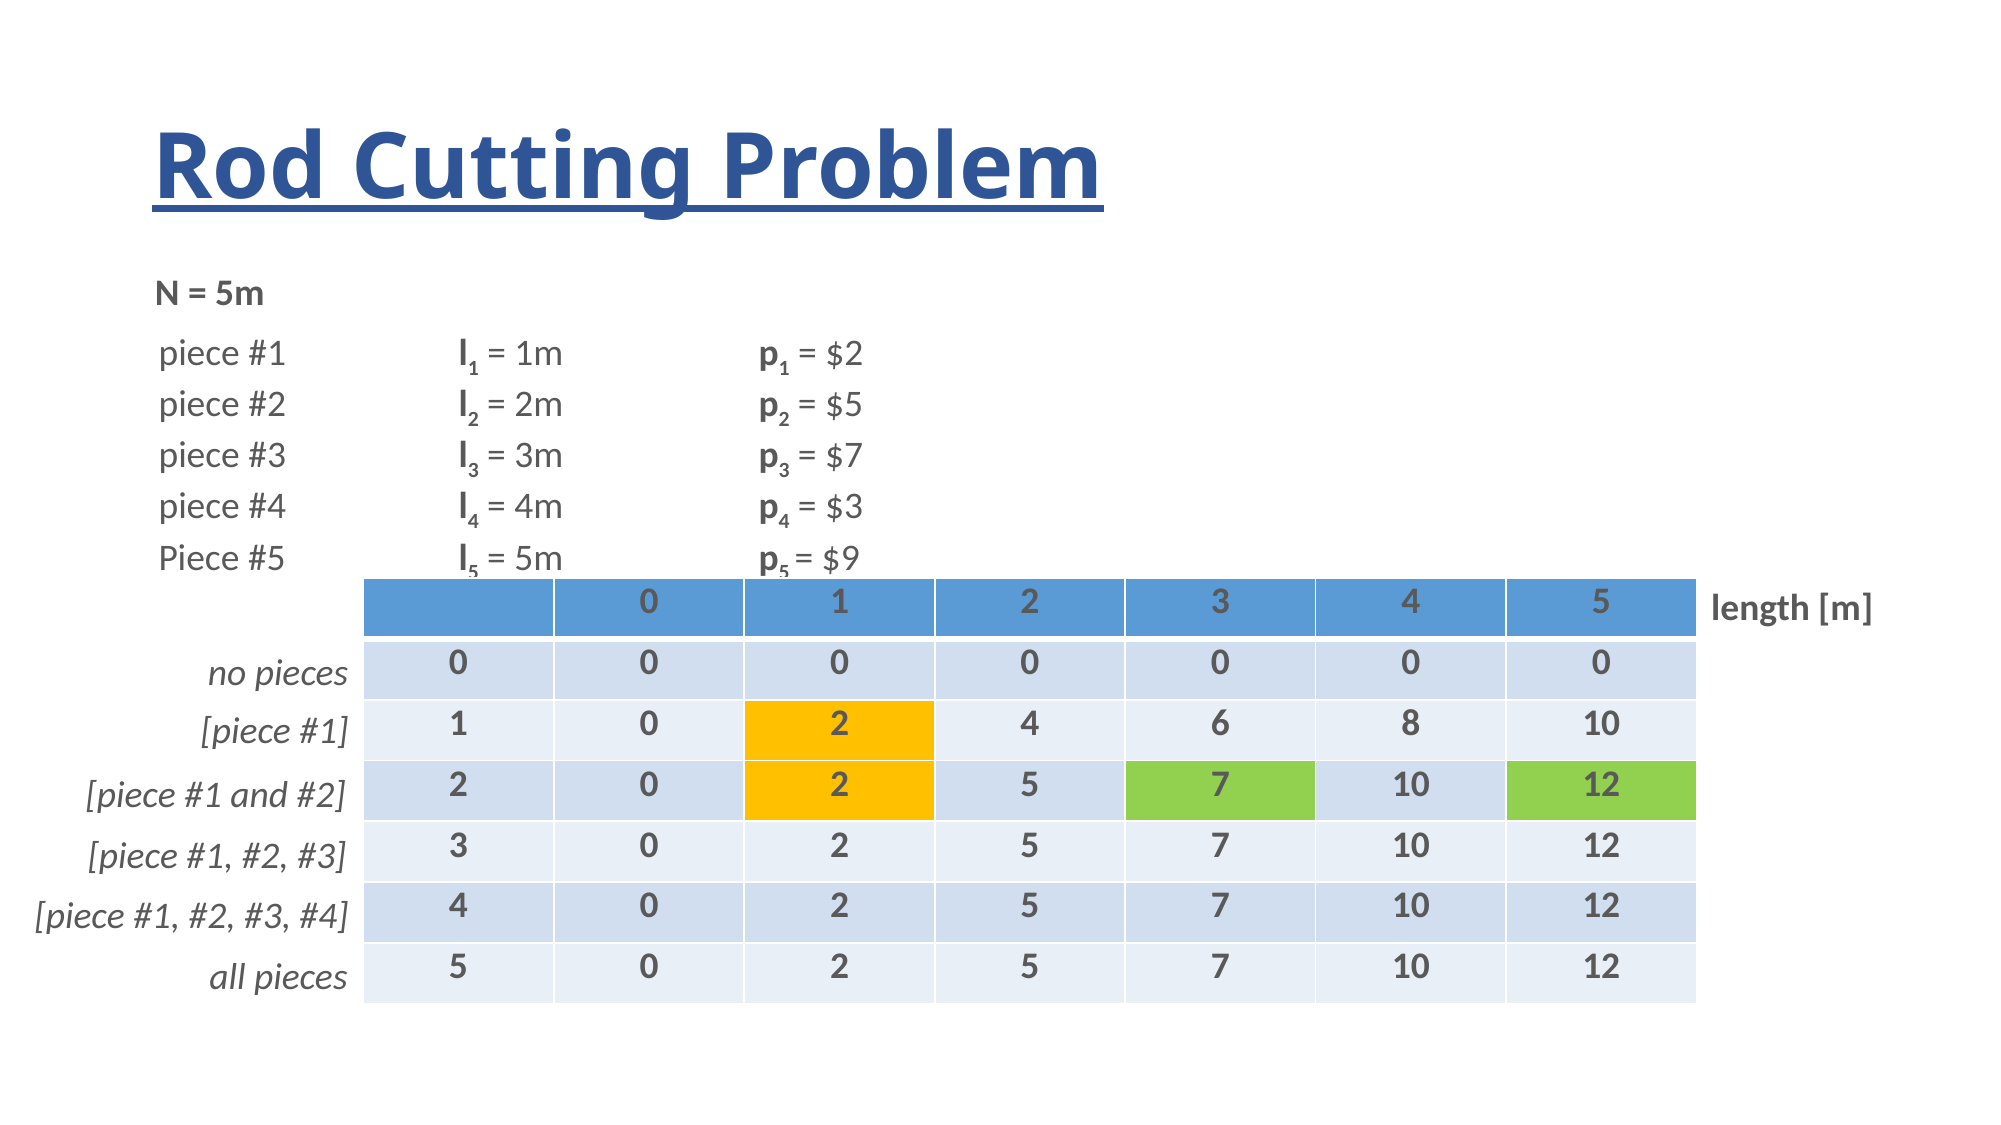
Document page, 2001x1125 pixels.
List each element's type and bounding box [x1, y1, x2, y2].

table_cell [1316, 822, 1505, 881]
table_cell [364, 701, 553, 760]
table_cell [1316, 701, 1505, 760]
table_cell [1126, 944, 1315, 1003]
table_cell [555, 883, 743, 942]
table_cell [364, 761, 553, 820]
table_cell [936, 883, 1124, 942]
table_header [364, 579, 553, 636]
table_cell [364, 944, 553, 1003]
table_header [1507, 579, 1696, 636]
table_cell [936, 642, 1124, 699]
table_header [1316, 579, 1505, 636]
table_cell [1316, 642, 1505, 699]
table_cell [936, 822, 1124, 881]
table_cell [1507, 944, 1696, 1003]
table_cell [364, 883, 553, 942]
table_cell [745, 701, 934, 760]
table_cell [936, 701, 1124, 760]
table_cell [555, 642, 743, 699]
table_cell [1507, 642, 1696, 699]
text_box [140, 260, 879, 592]
table_cell [1316, 883, 1505, 942]
table_cell [1126, 642, 1315, 699]
table_cell [1507, 822, 1696, 881]
table_header [745, 579, 934, 636]
table_cell [1316, 944, 1505, 1003]
table_cell [555, 701, 743, 760]
table_cell [745, 883, 934, 942]
table_cell [1126, 822, 1315, 881]
text_box [185, 640, 362, 759]
title [137, 59, 1863, 278]
table_cell [936, 761, 1124, 820]
table_cell [1507, 883, 1696, 942]
table_cell [1126, 761, 1315, 820]
table_cell [555, 822, 743, 881]
table_cell [1316, 761, 1505, 820]
table_header [1126, 579, 1315, 636]
text_box [1696, 575, 1889, 636]
table_cell [555, 944, 743, 1003]
table_cell [555, 761, 743, 820]
table_cell [1507, 761, 1696, 820]
table_cell [936, 944, 1124, 1003]
table_cell [1126, 883, 1315, 942]
table_cell [745, 761, 934, 820]
table_cell [745, 822, 934, 881]
table_cell [745, 944, 934, 1003]
table_cell [1126, 701, 1315, 760]
table_cell [1507, 701, 1696, 760]
table_cell [364, 822, 553, 881]
table_header [936, 579, 1124, 636]
table_cell [364, 642, 553, 699]
text_box [19, 762, 364, 1004]
table_header [555, 579, 743, 636]
table_cell [745, 642, 934, 699]
